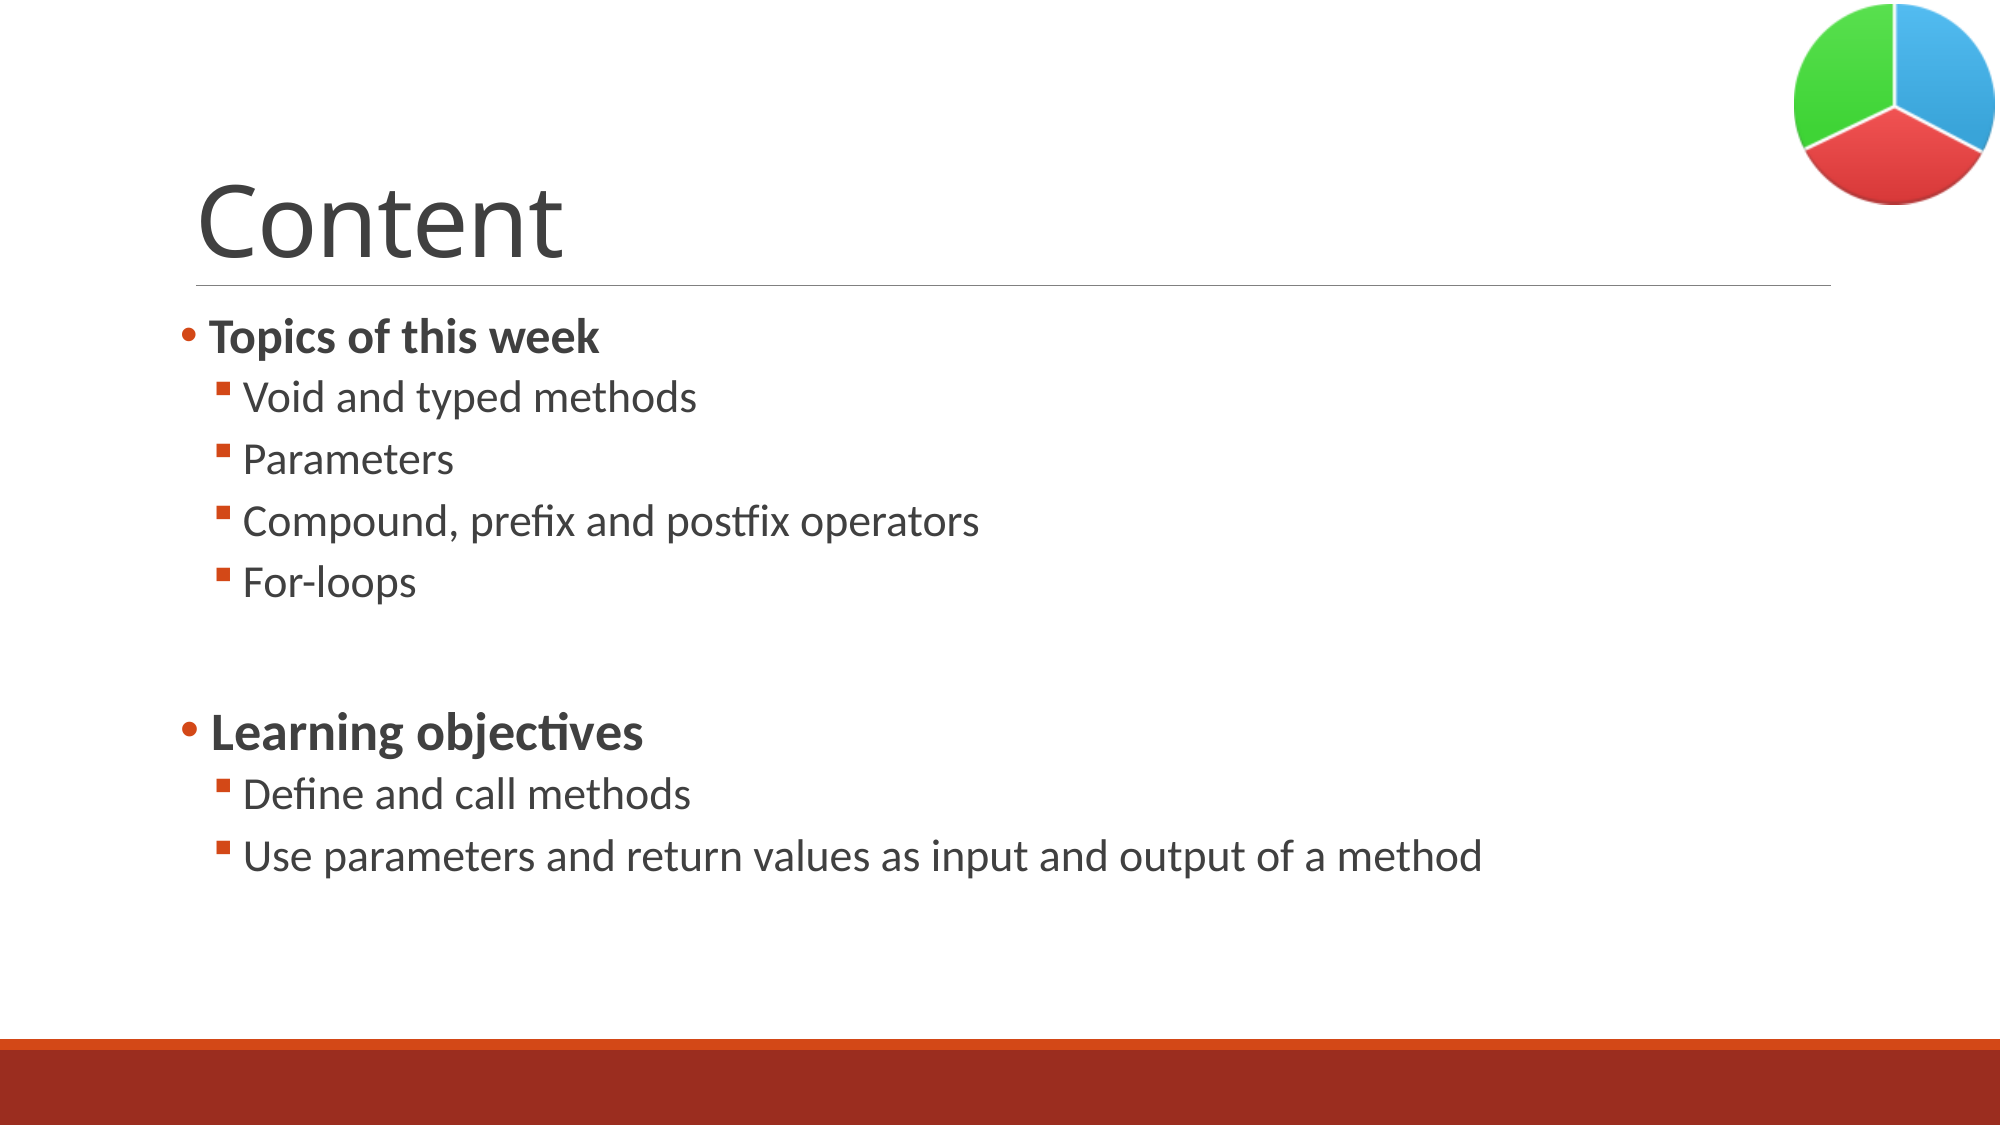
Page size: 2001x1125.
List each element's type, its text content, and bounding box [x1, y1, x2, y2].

picture [1794, 4, 1996, 206]
list Topics of this week Void and typed methods Parameters Compound, prefix and postfix operators For-loops Learning objectives Define and call methods Use parameters and return values as input and output of a method [180, 302, 1830, 963]
title Content [180, 47, 1830, 285]
